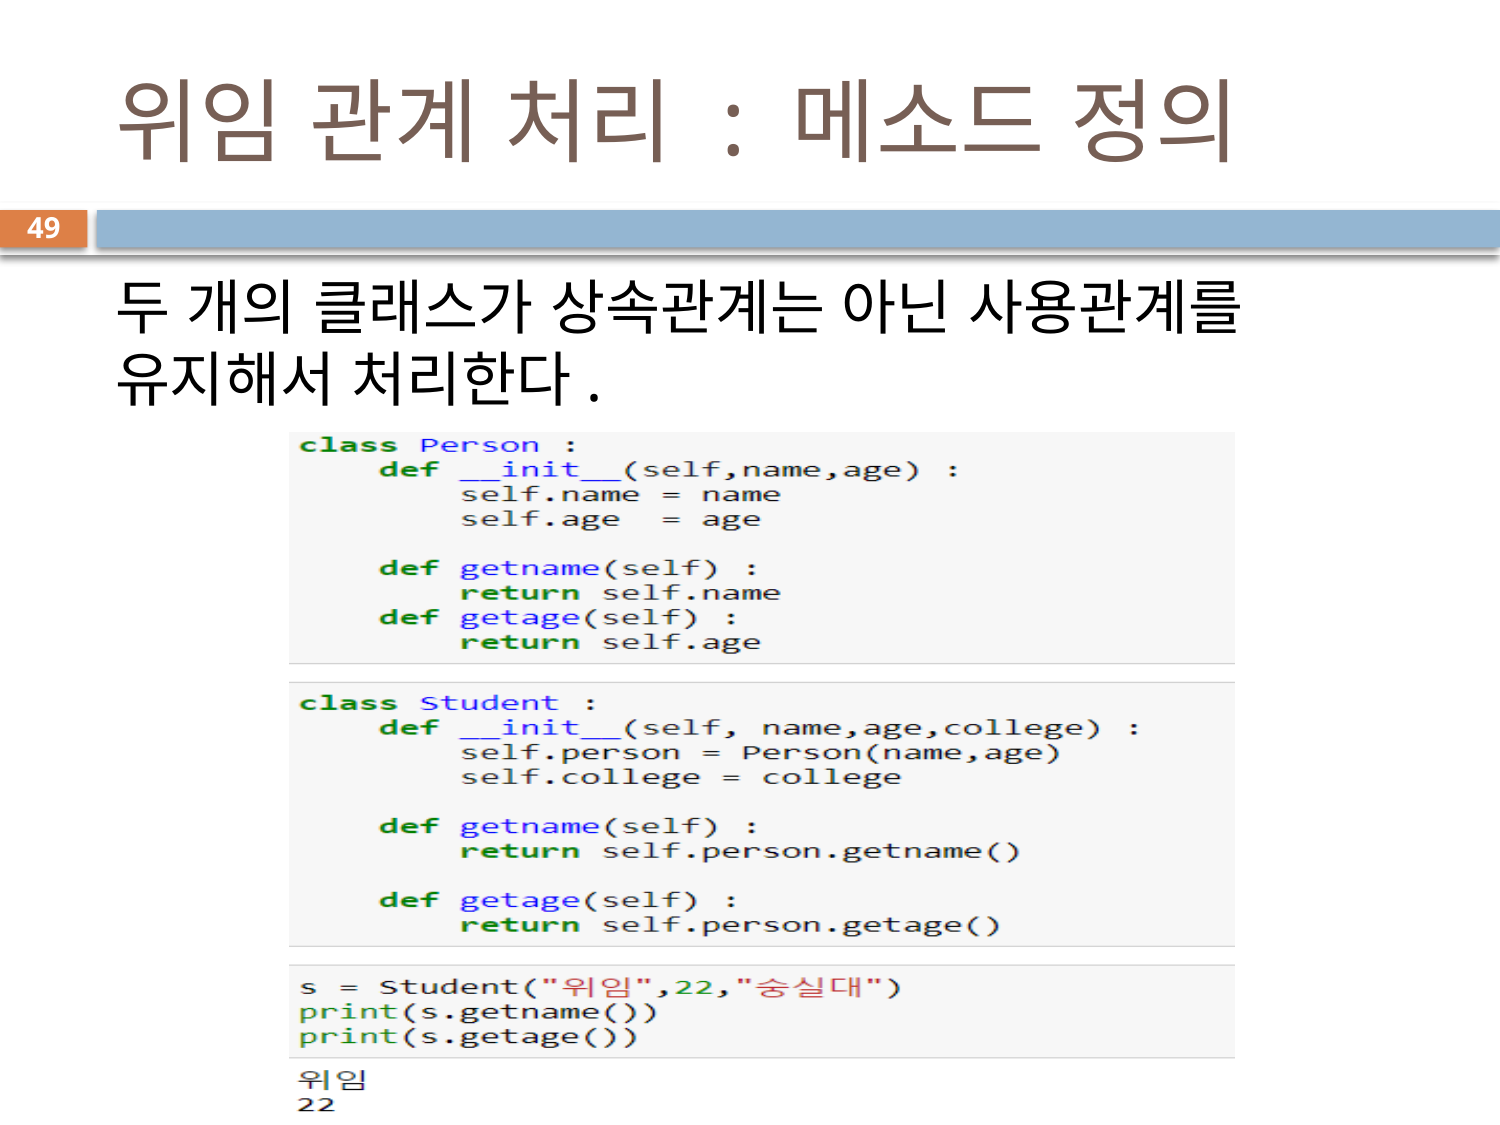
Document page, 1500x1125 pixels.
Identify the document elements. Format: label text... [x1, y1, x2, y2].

slide_number 49 [0, 208, 88, 249]
list 두 개의 클래스가 상속관계는 아닌 사용관계를 유지해서 처리한다. [100, 262, 1438, 421]
picture [288, 432, 1235, 1123]
title 위임 관계 처리 : 메소드 정의 [100, 37, 1438, 200]
